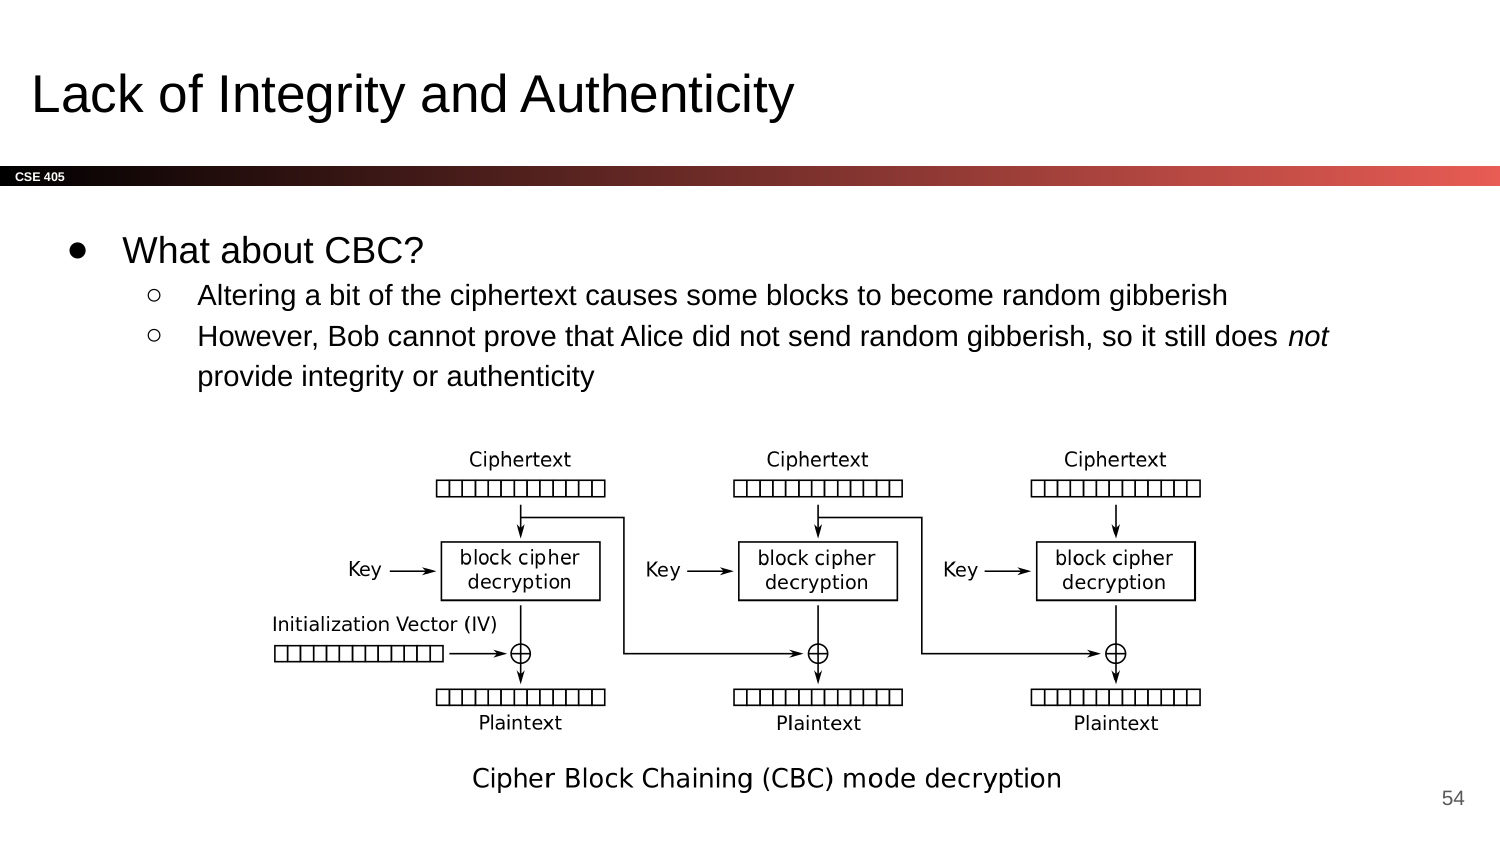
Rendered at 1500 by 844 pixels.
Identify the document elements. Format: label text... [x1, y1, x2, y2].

title Lack of Integrity and Authenticity [16, 44, 1415, 139]
list What about CBC? Altering a bit of the ciphertext causes some blocks to become random gibberish However, Bob cannot prove that Alice did not send random gibberish, so it still does not provide integrity or authenticity [32, 204, 1431, 480]
picture [264, 421, 1236, 814]
slide_number ‹#› [1389, 764, 1480, 830]
